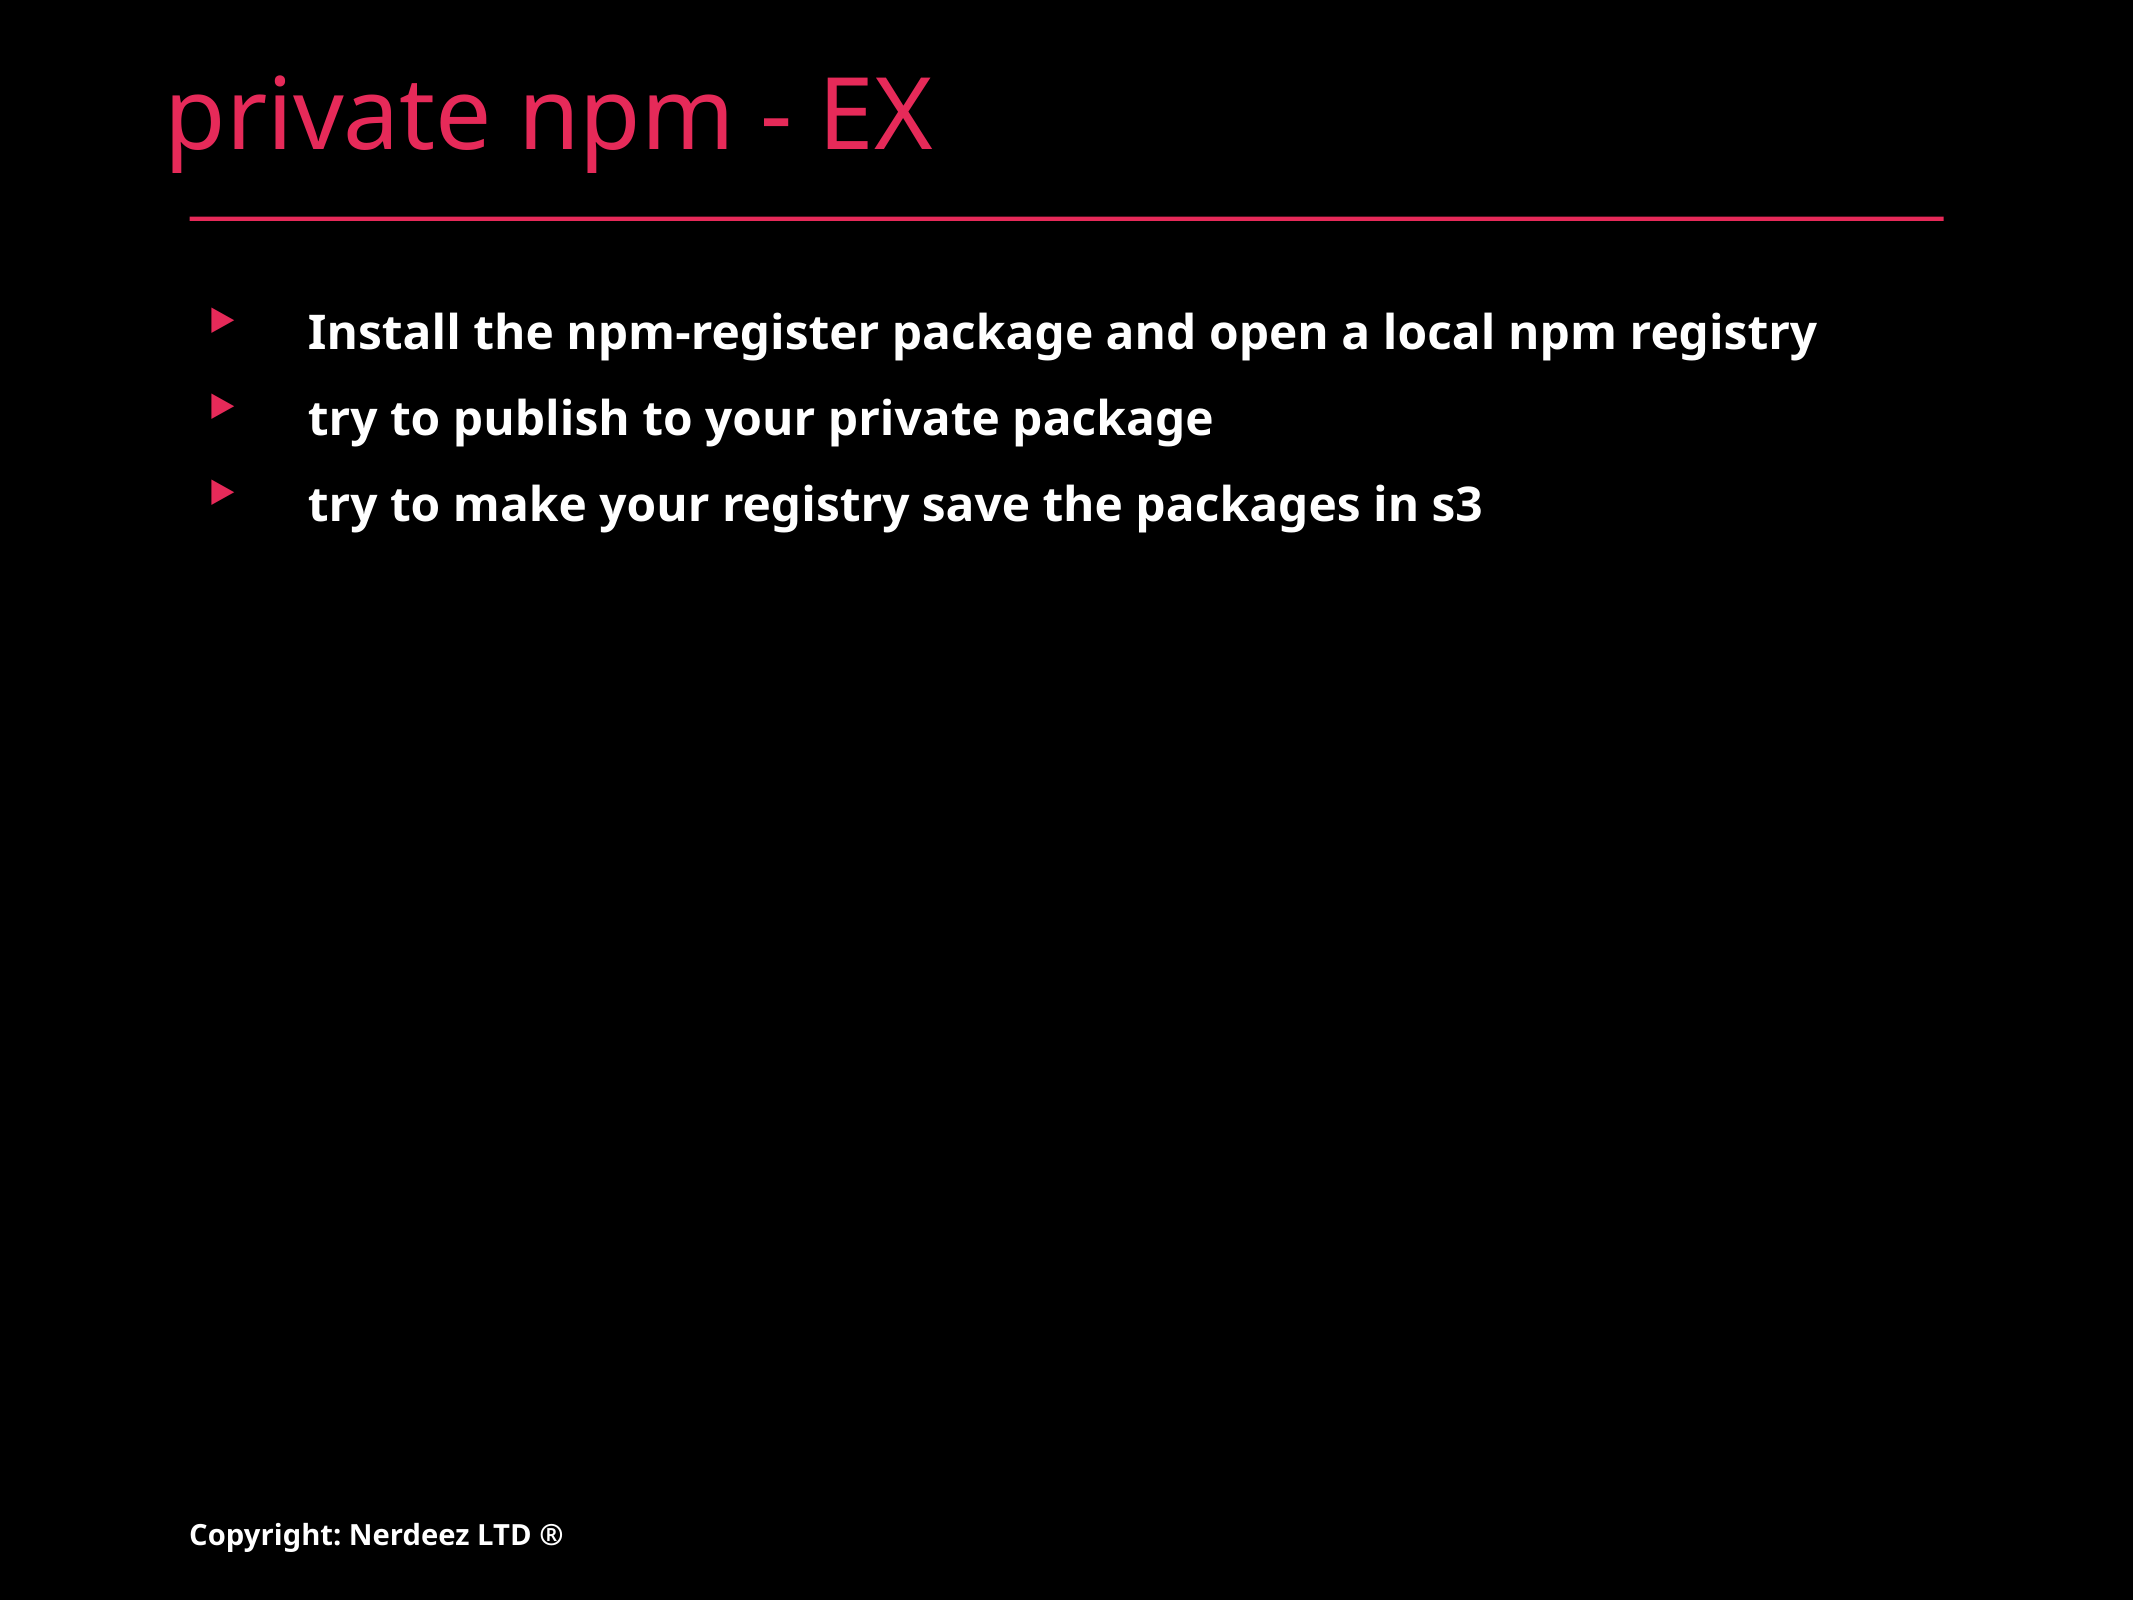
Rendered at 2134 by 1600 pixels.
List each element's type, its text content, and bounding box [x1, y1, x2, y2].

title private npm - EX [155, 41, 1943, 179]
text_box Copyright: Nerdeez LTD ® [180, 1507, 1935, 1560]
text_box Install the npm-register package and open a local npm registry try to publish to your private package try to make your registry save the packages in s3 [193, 264, 1948, 1600]
